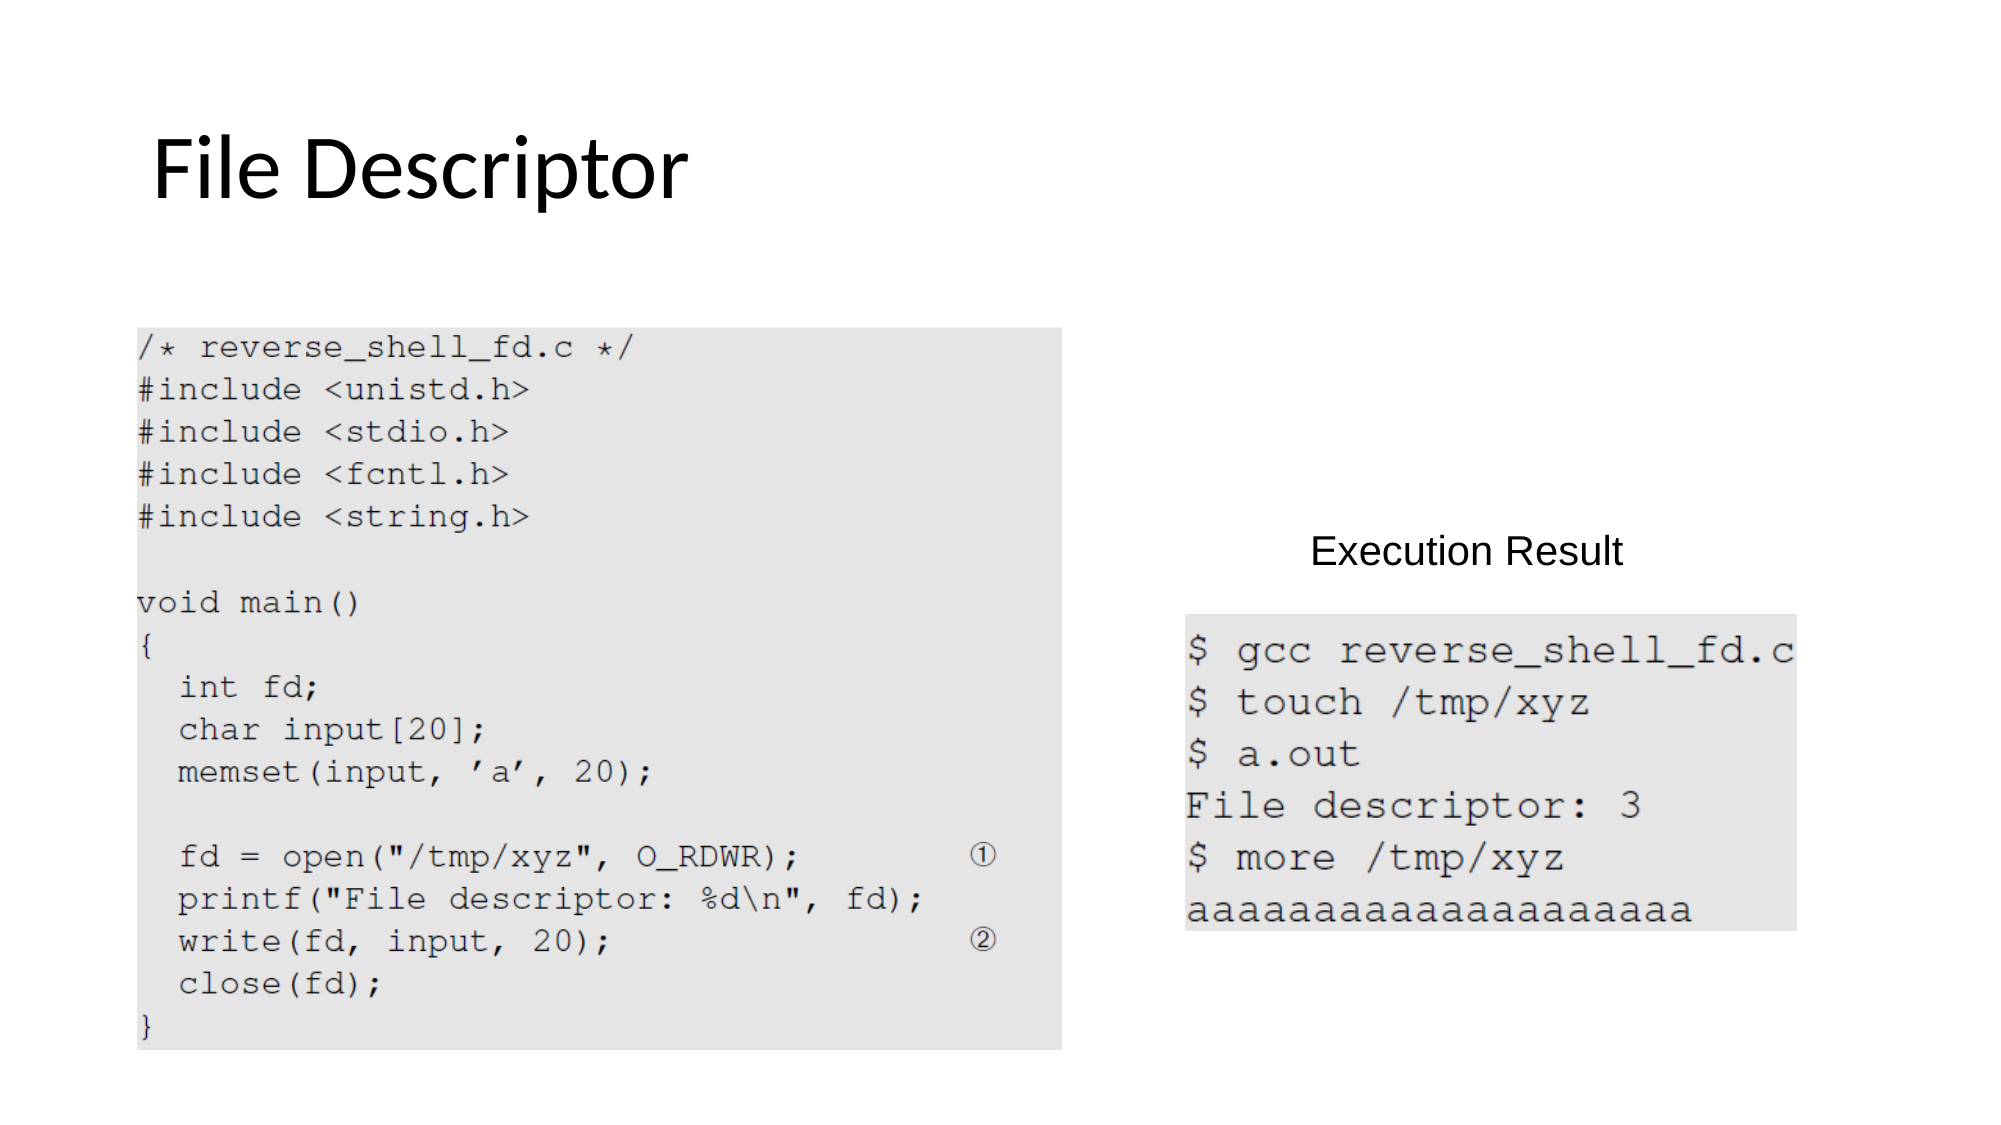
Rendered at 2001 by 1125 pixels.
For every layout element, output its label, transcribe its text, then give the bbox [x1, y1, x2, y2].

text_box Execution Result [1295, 516, 1639, 581]
picture [1185, 614, 1797, 931]
picture [137, 325, 1062, 1051]
title File Descriptor [137, 59, 1863, 278]
